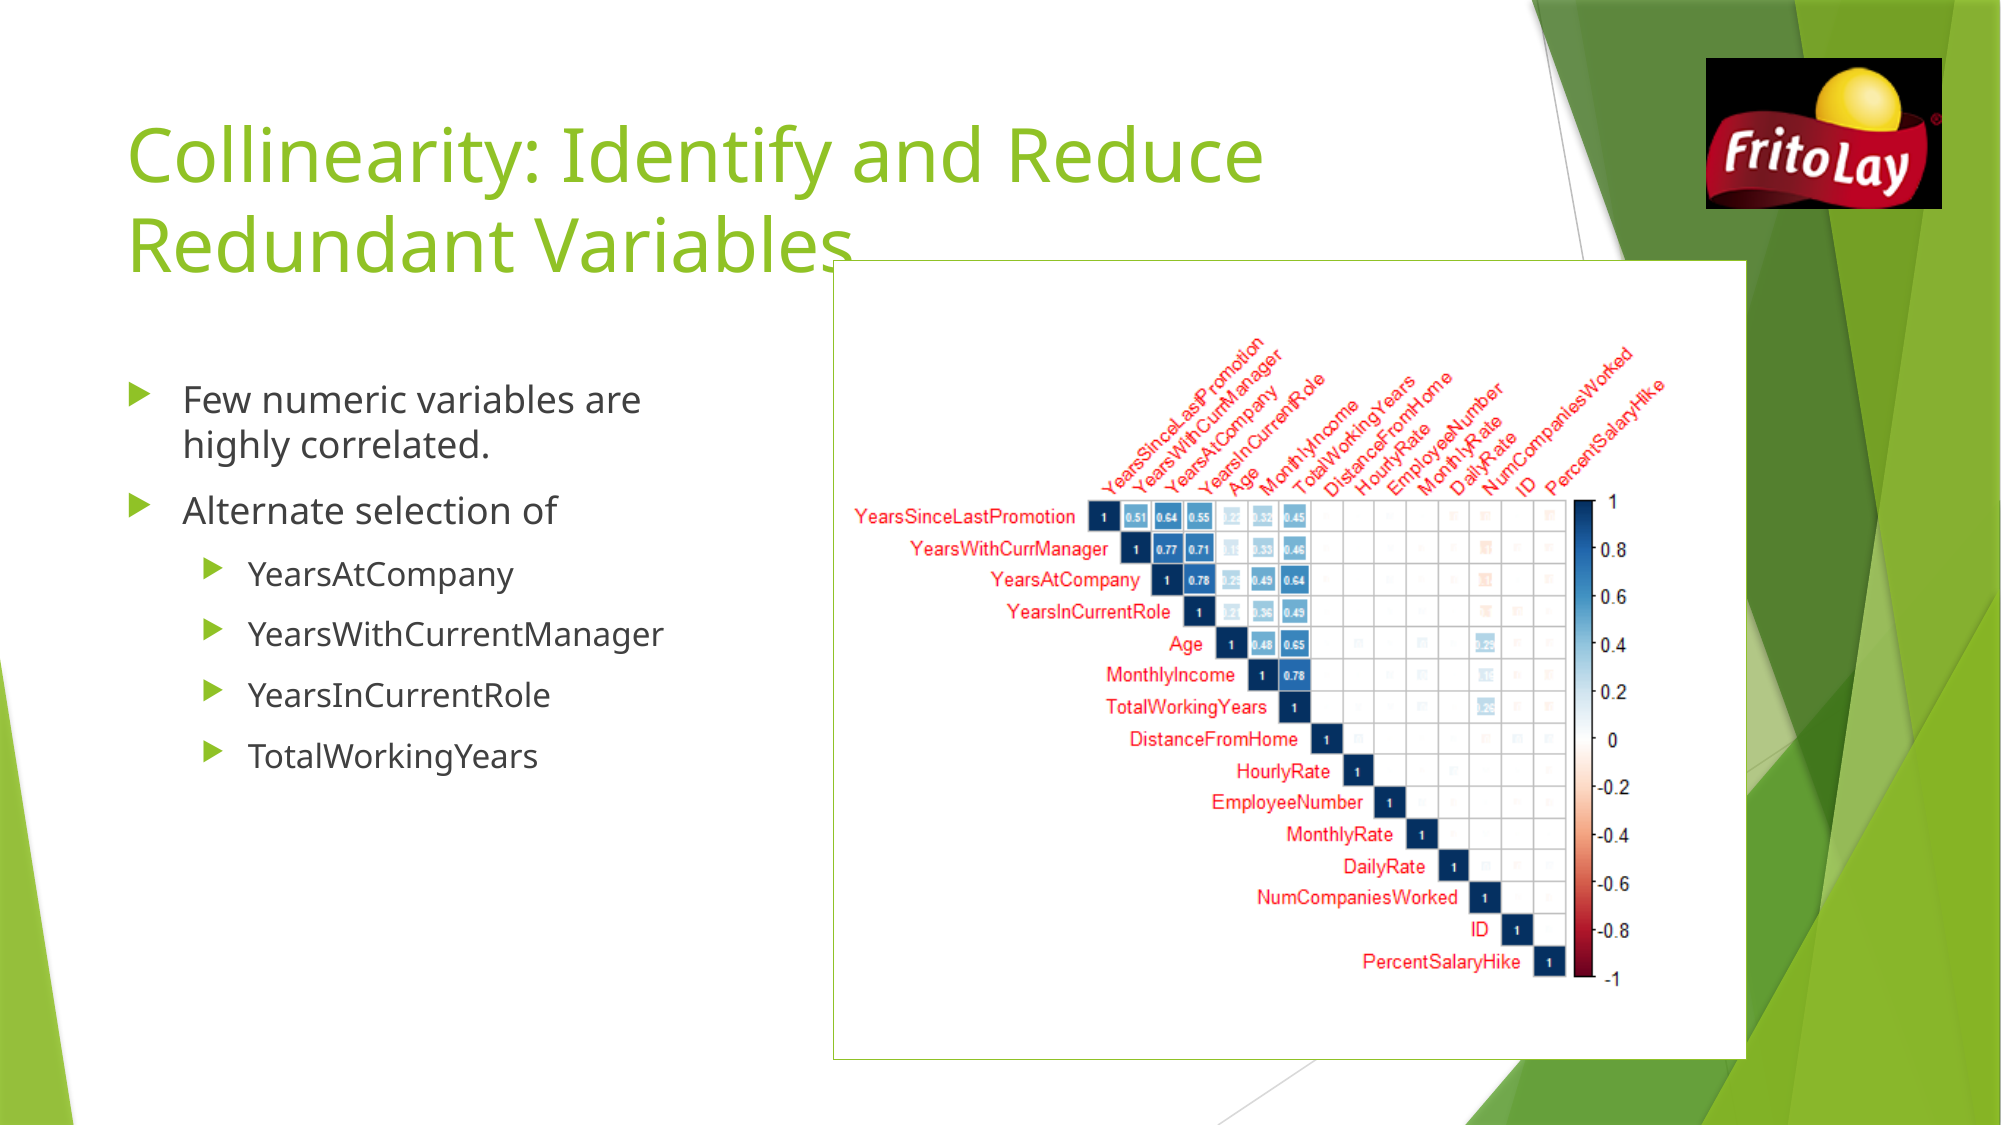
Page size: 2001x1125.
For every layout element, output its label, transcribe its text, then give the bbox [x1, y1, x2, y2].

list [832, 260, 1747, 1061]
title Collinearity: Identify and Reduce Redundant Variables [111, 99, 1556, 317]
list Few numeric variables are highly correlated. Alternate selection of YearsAtCompany YearsWithCurrentManager YearsInCurrentRole TotalWorkingYears [111, 368, 765, 1006]
picture [1706, 58, 1942, 209]
